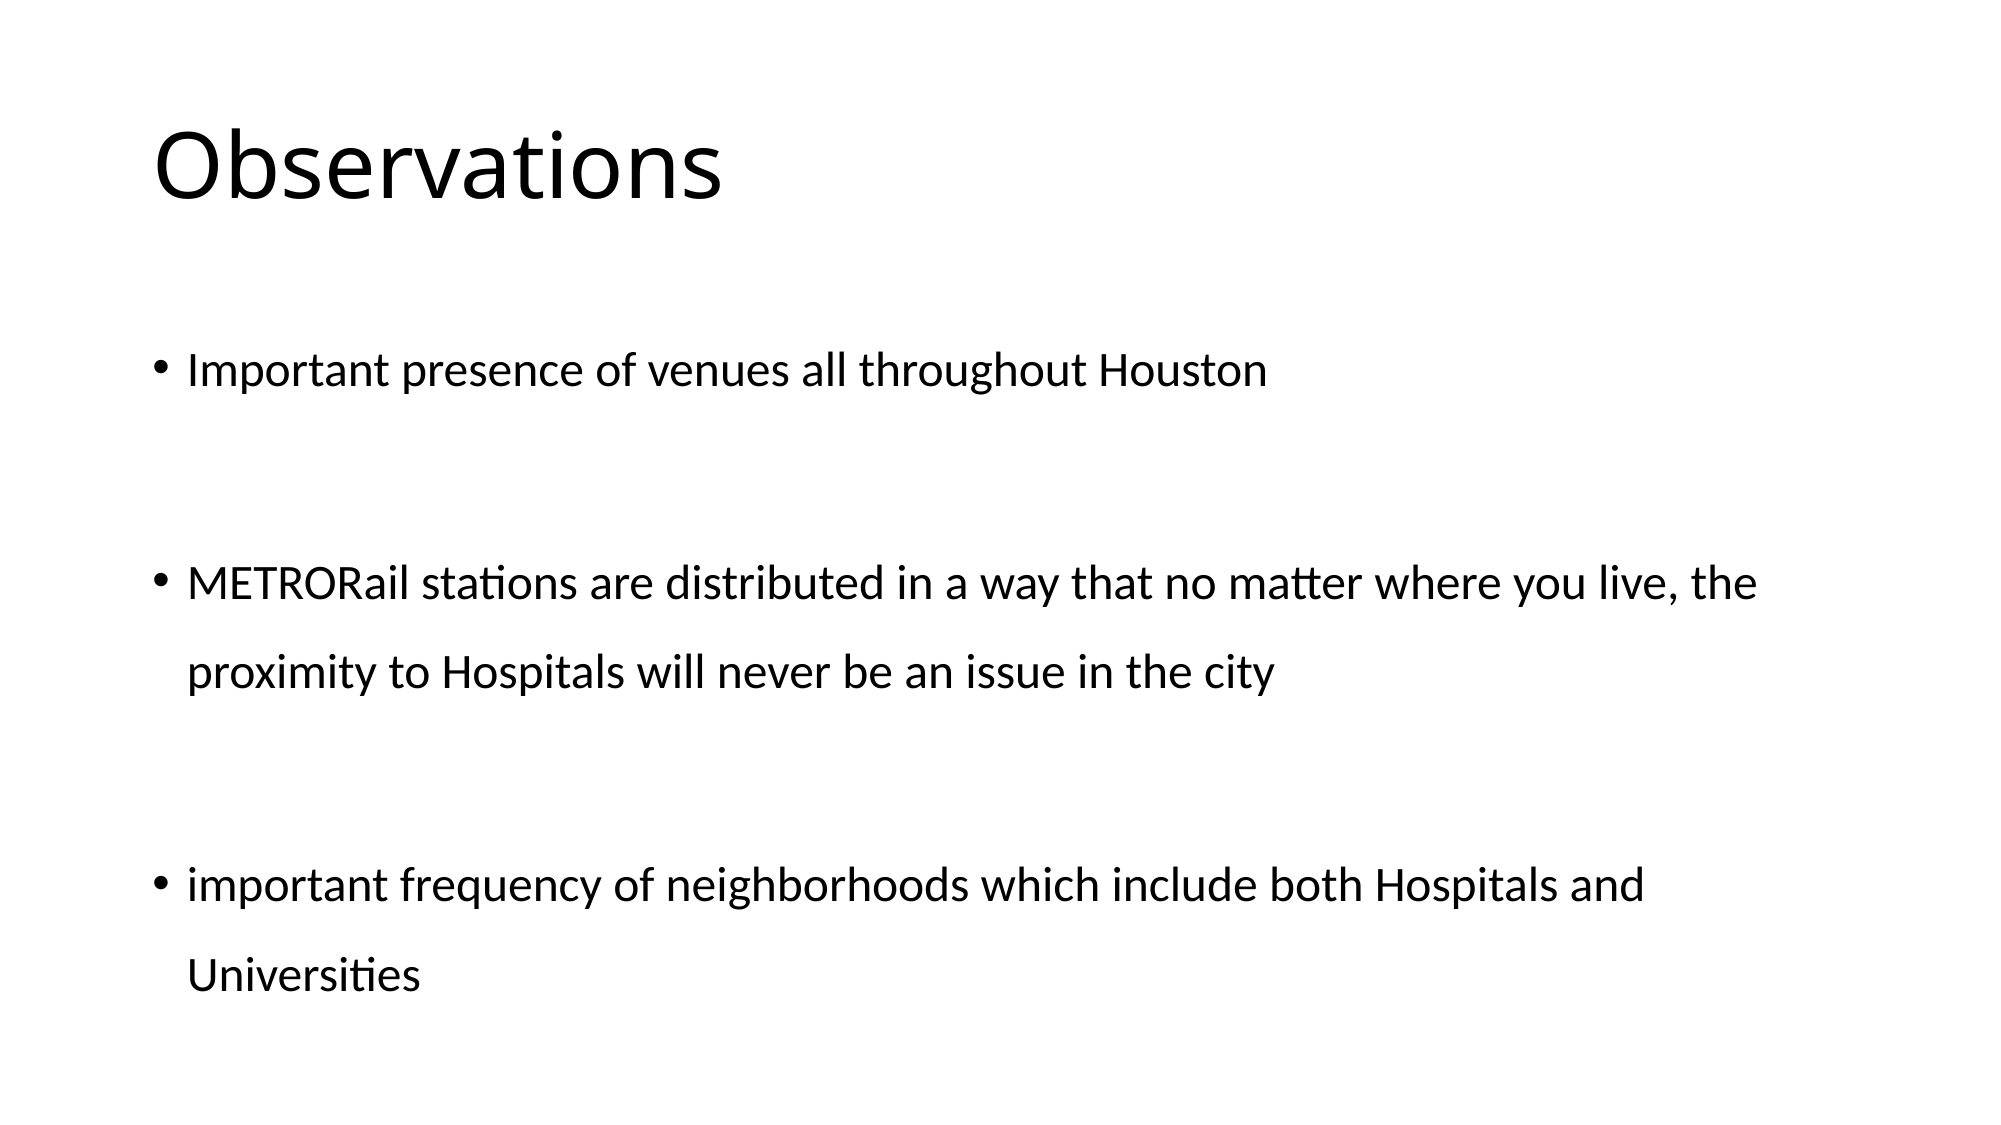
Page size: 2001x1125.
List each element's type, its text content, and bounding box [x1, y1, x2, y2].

title Observations [137, 59, 1863, 278]
list Important presence of venues all throughout Houston METRORail stations are distributed in a way that no matter where you live, the proximity to Hospitals will never be an issue in the city important frequency of neighborhoods which include both Hospitals and Universities [137, 299, 1863, 1014]
